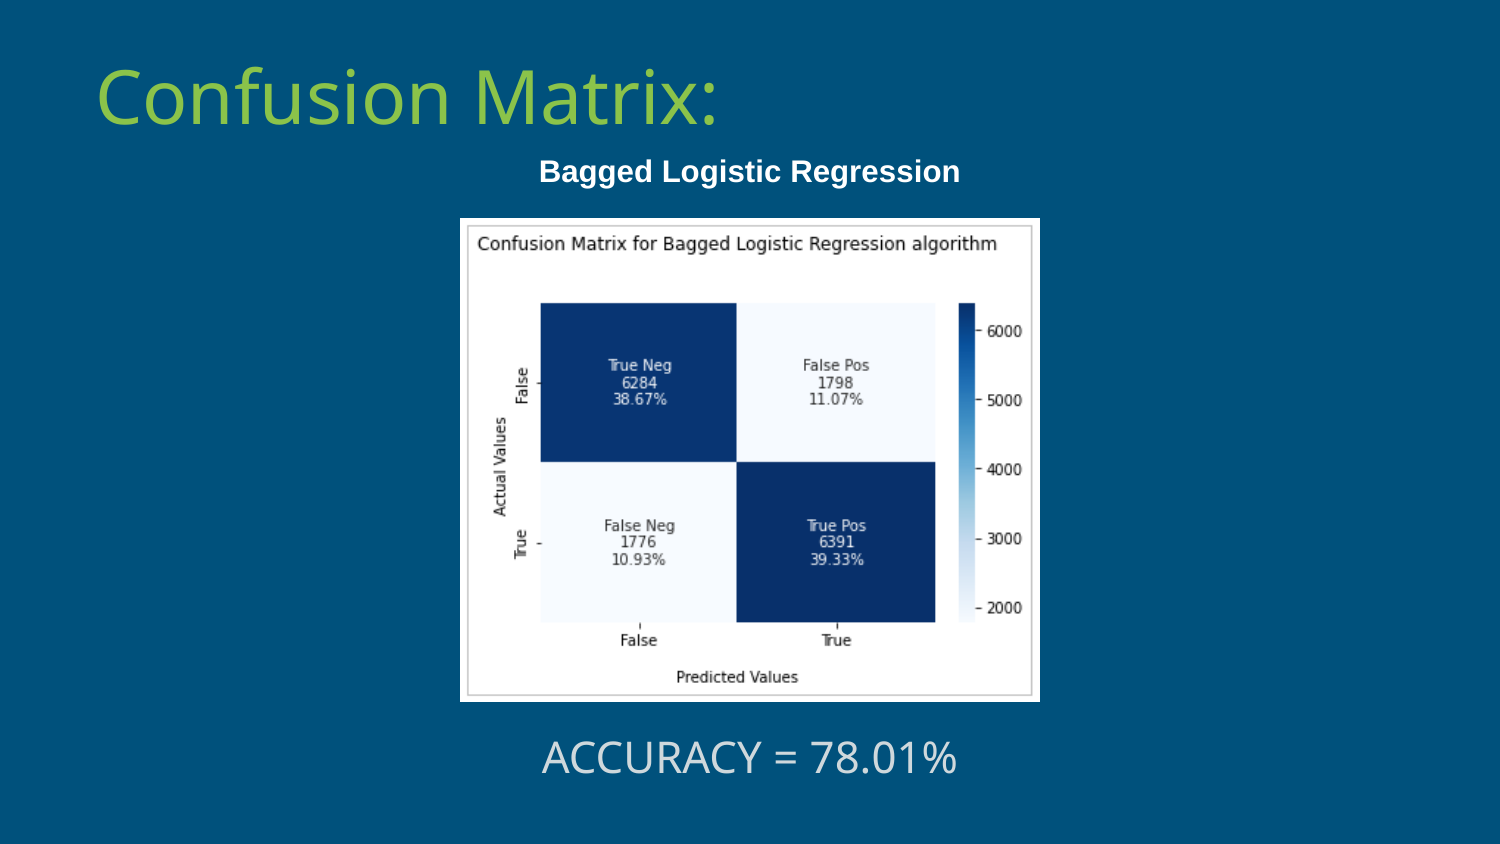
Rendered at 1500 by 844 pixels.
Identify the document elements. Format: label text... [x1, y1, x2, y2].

text_box ACCURACY = 78.01% [477, 714, 1023, 798]
text_box Bagged Logistic Regression [511, 136, 989, 205]
title Confusion Matrix: [80, 34, 933, 161]
picture [461, 219, 1039, 701]
